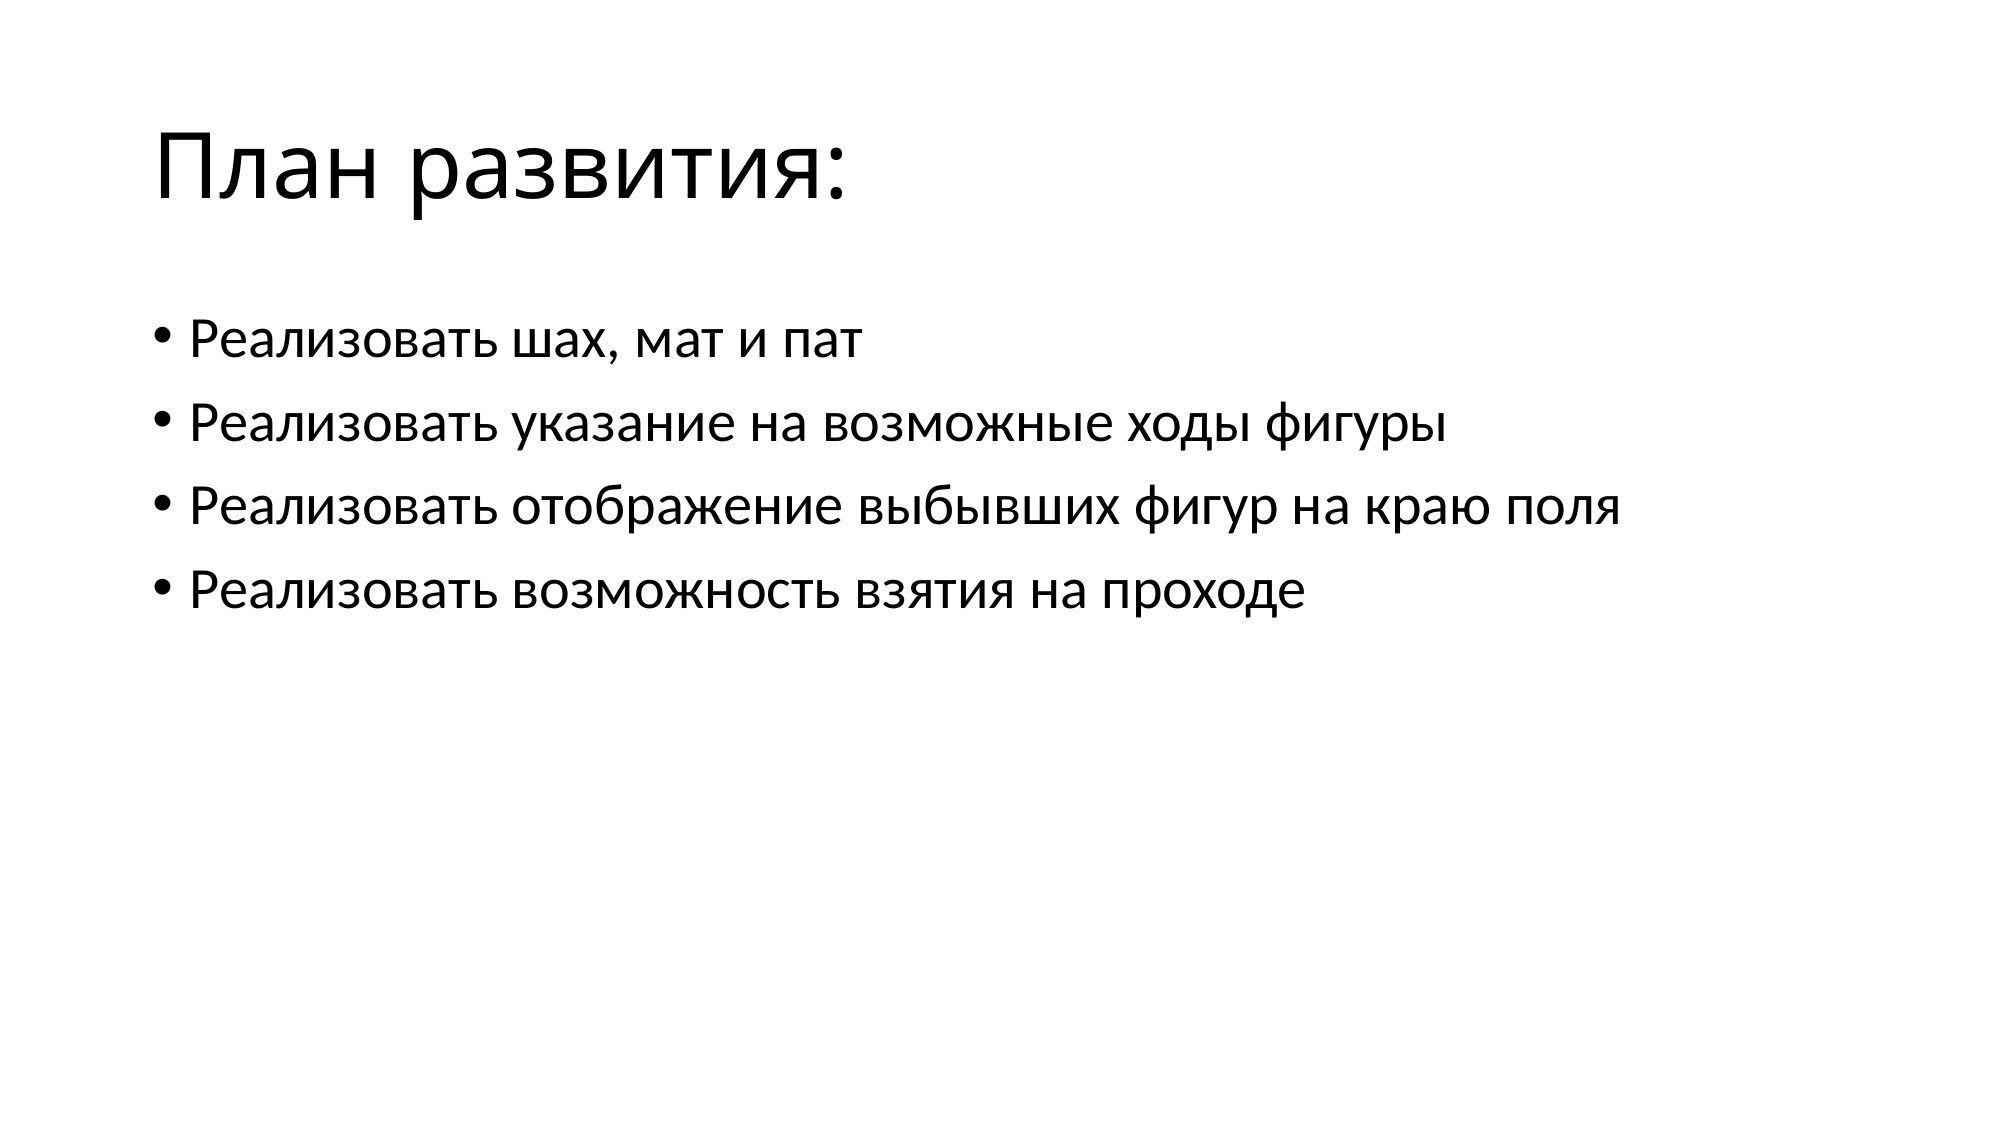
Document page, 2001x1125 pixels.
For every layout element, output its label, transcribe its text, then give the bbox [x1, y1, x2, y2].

title План развития: [137, 59, 1863, 278]
list Реализовать шах, мат и пат Реализовать указание на возможные ходы фигуры Реализовать отображение выбывших фигур на краю поля Реализовать возможность взятия на проходе [137, 299, 1863, 1014]
